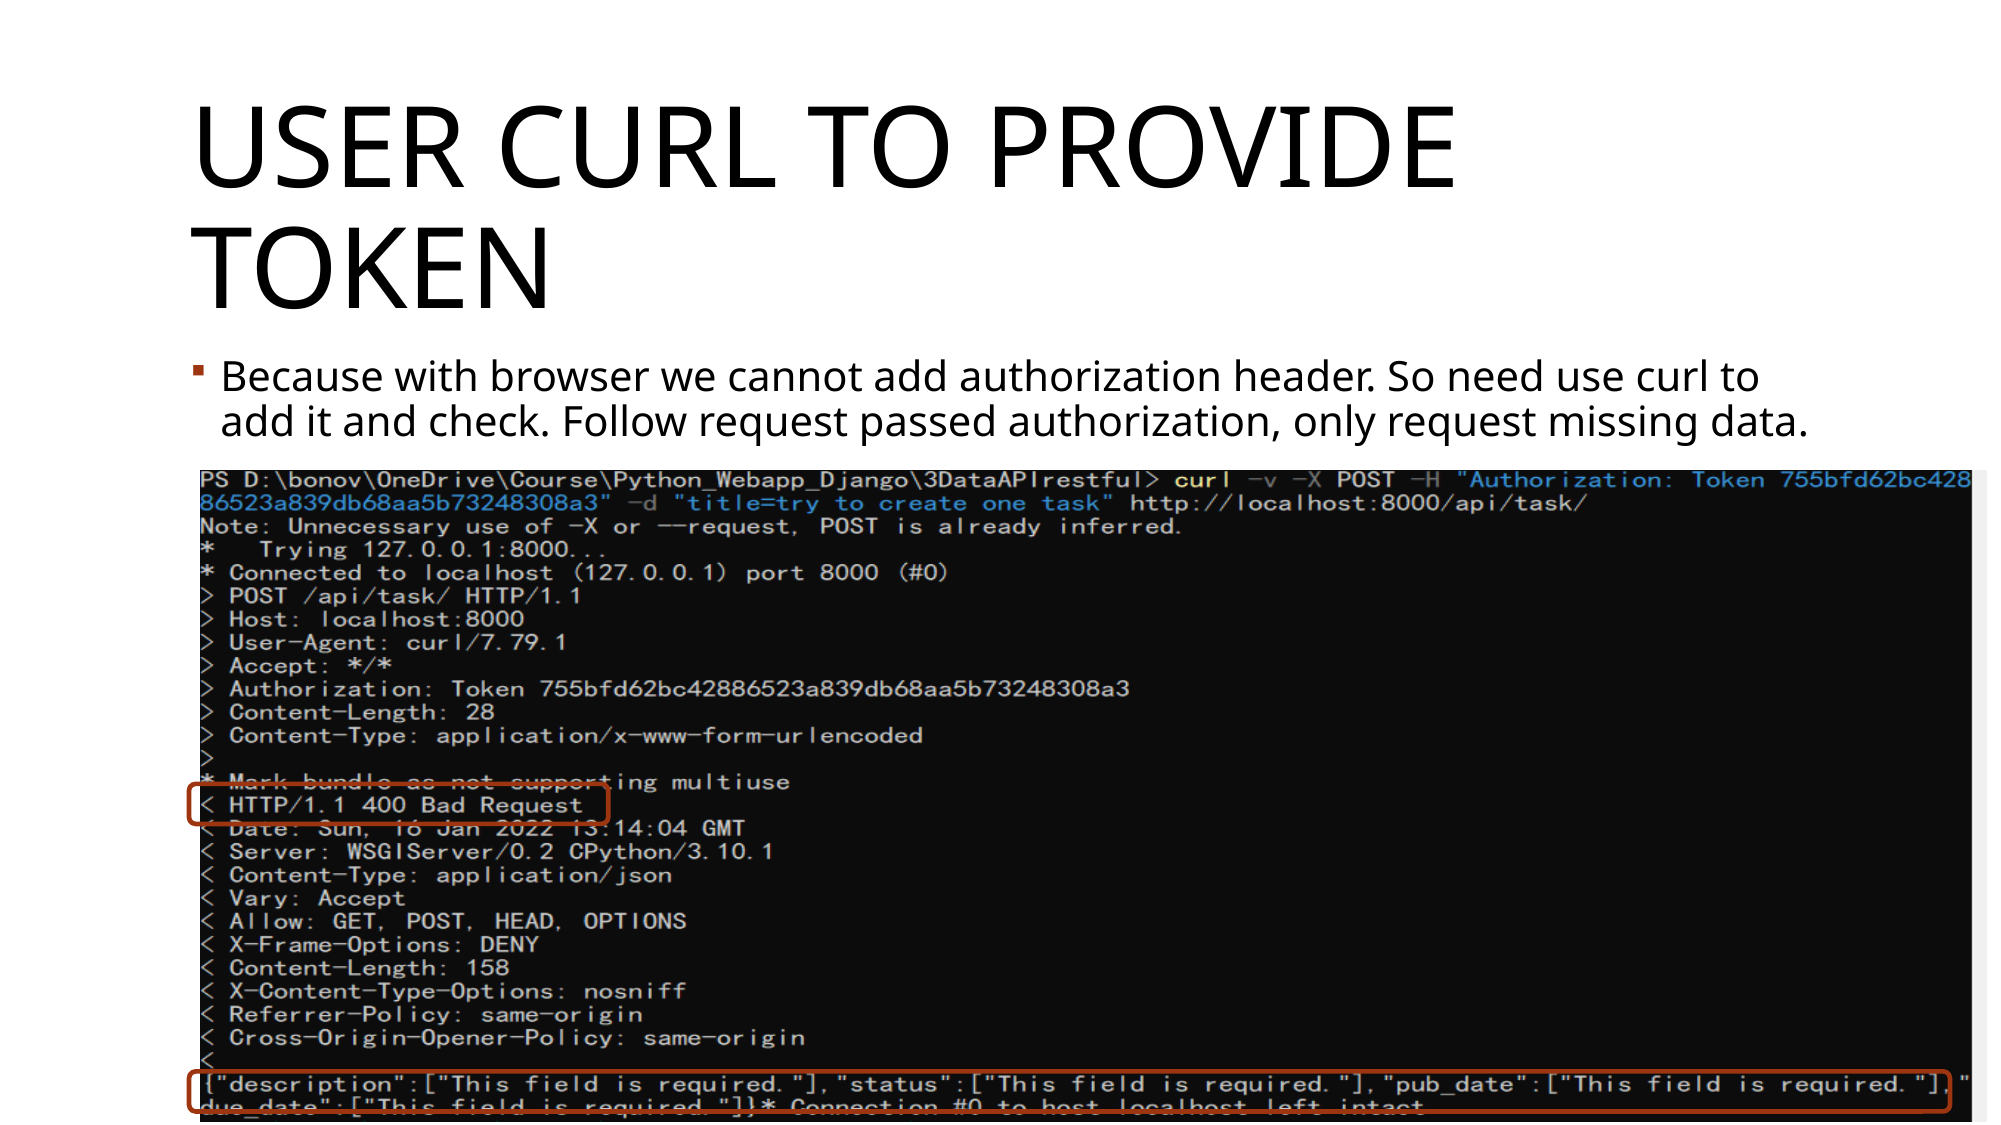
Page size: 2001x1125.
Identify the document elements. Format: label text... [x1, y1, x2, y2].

text_box [187, 782, 199, 825]
title User curl to provide token [175, 79, 1826, 344]
list Because with browser we cannot add authorization header. So need use curl to add it and check. Follow request passed authorization, only request missing data. [175, 348, 1826, 471]
text_box [188, 1070, 199, 1113]
picture [200, 470, 1985, 1122]
